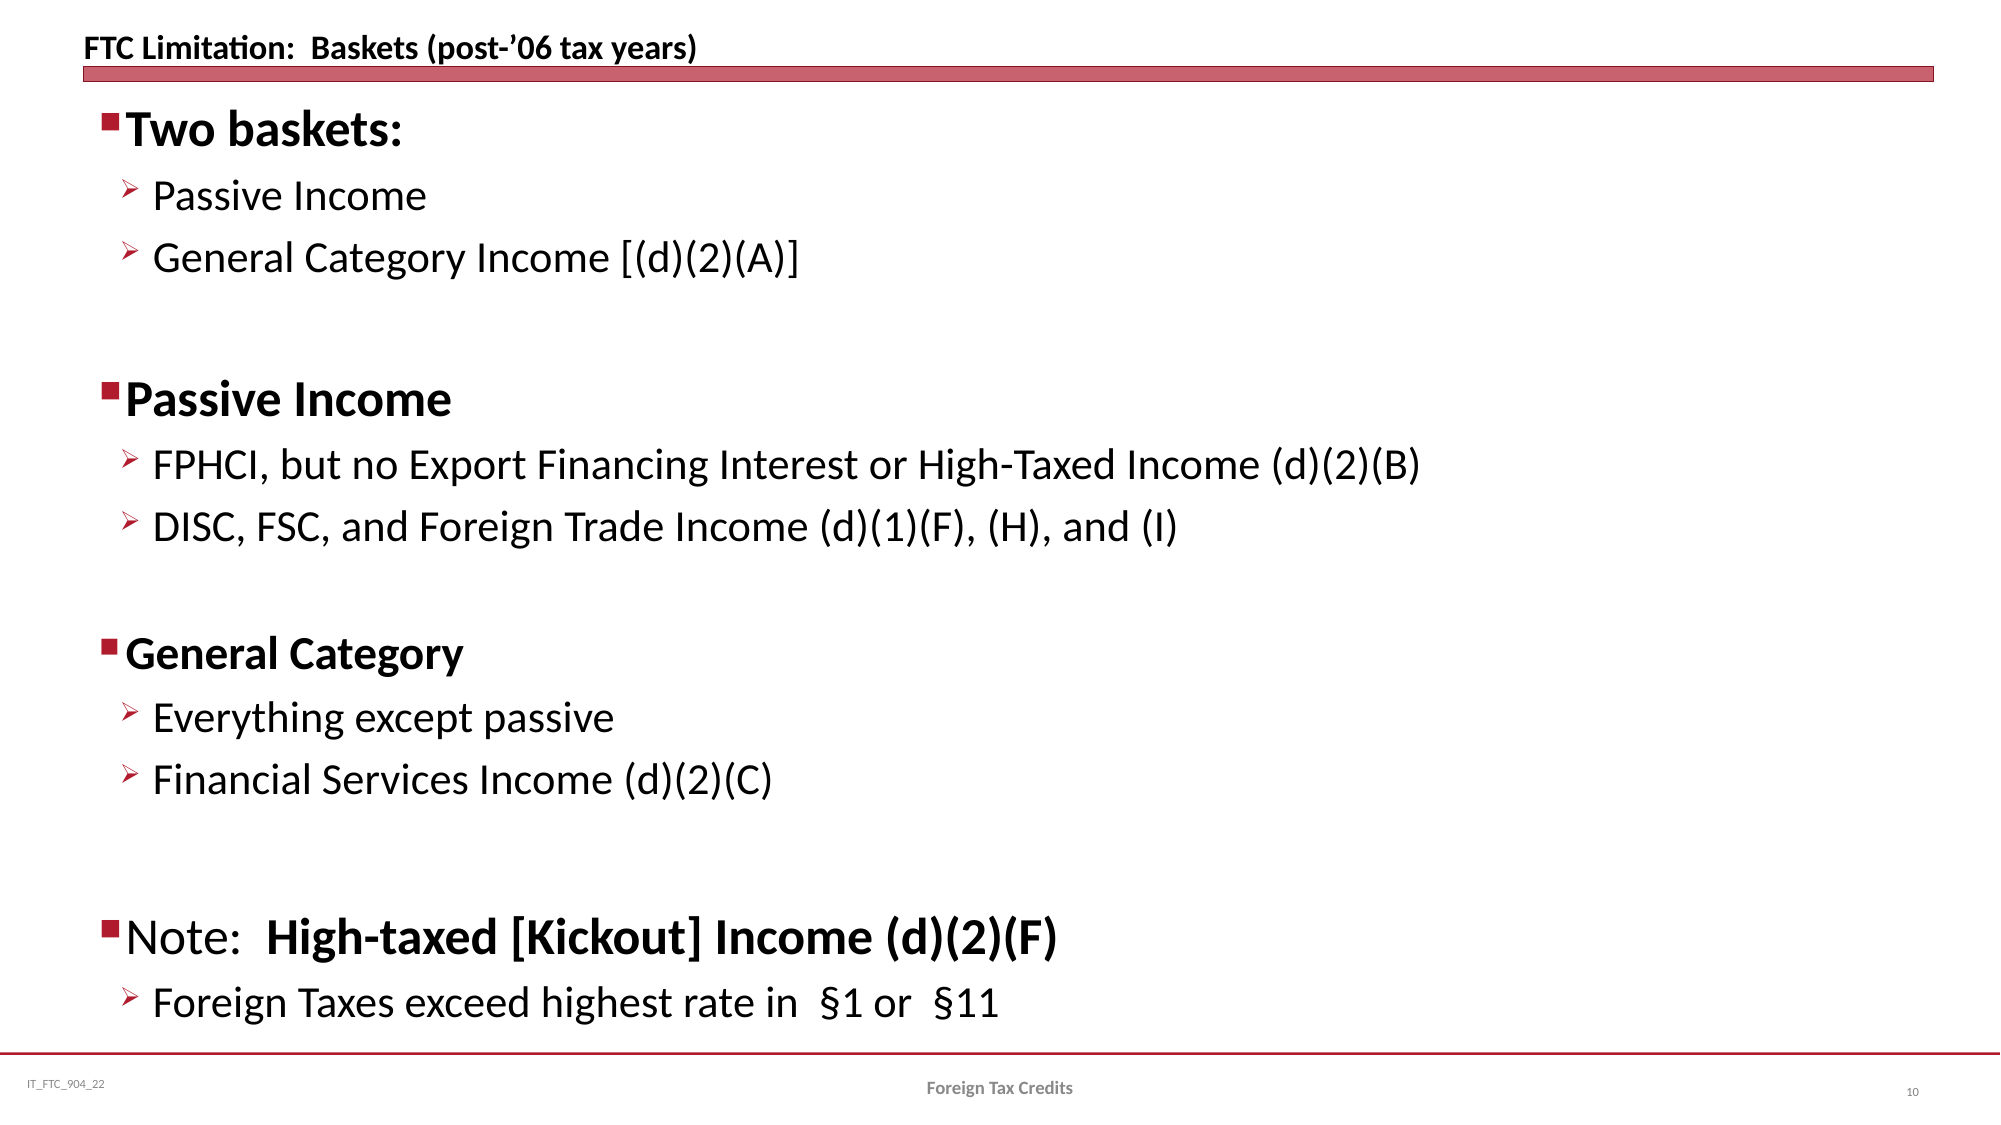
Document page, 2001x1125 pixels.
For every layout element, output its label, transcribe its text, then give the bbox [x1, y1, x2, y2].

title FTC Limitation: Baskets (post-’06 tax years) [83, 6, 1935, 67]
slide_number 10 [1834, 1061, 1934, 1122]
list Two baskets: Passive Income General Category Income [(d)(2)(A)] Passive Income FPHCI, but no Export Financing Interest or High-Taxed Income (d)(2)(B) DISC, FSC, and Foreign Trade Income (d)(1)(F), (H), and (I) General Category Everything except passive Financial Services Income (d)(2)(C) Note: High-taxed [Kickout] Income (d)(2)(F) Foreign Taxes exceed highest rate in §1 or §11 [83, 87, 1934, 1041]
footer Foreign Tax Credits [683, 1056, 1317, 1117]
